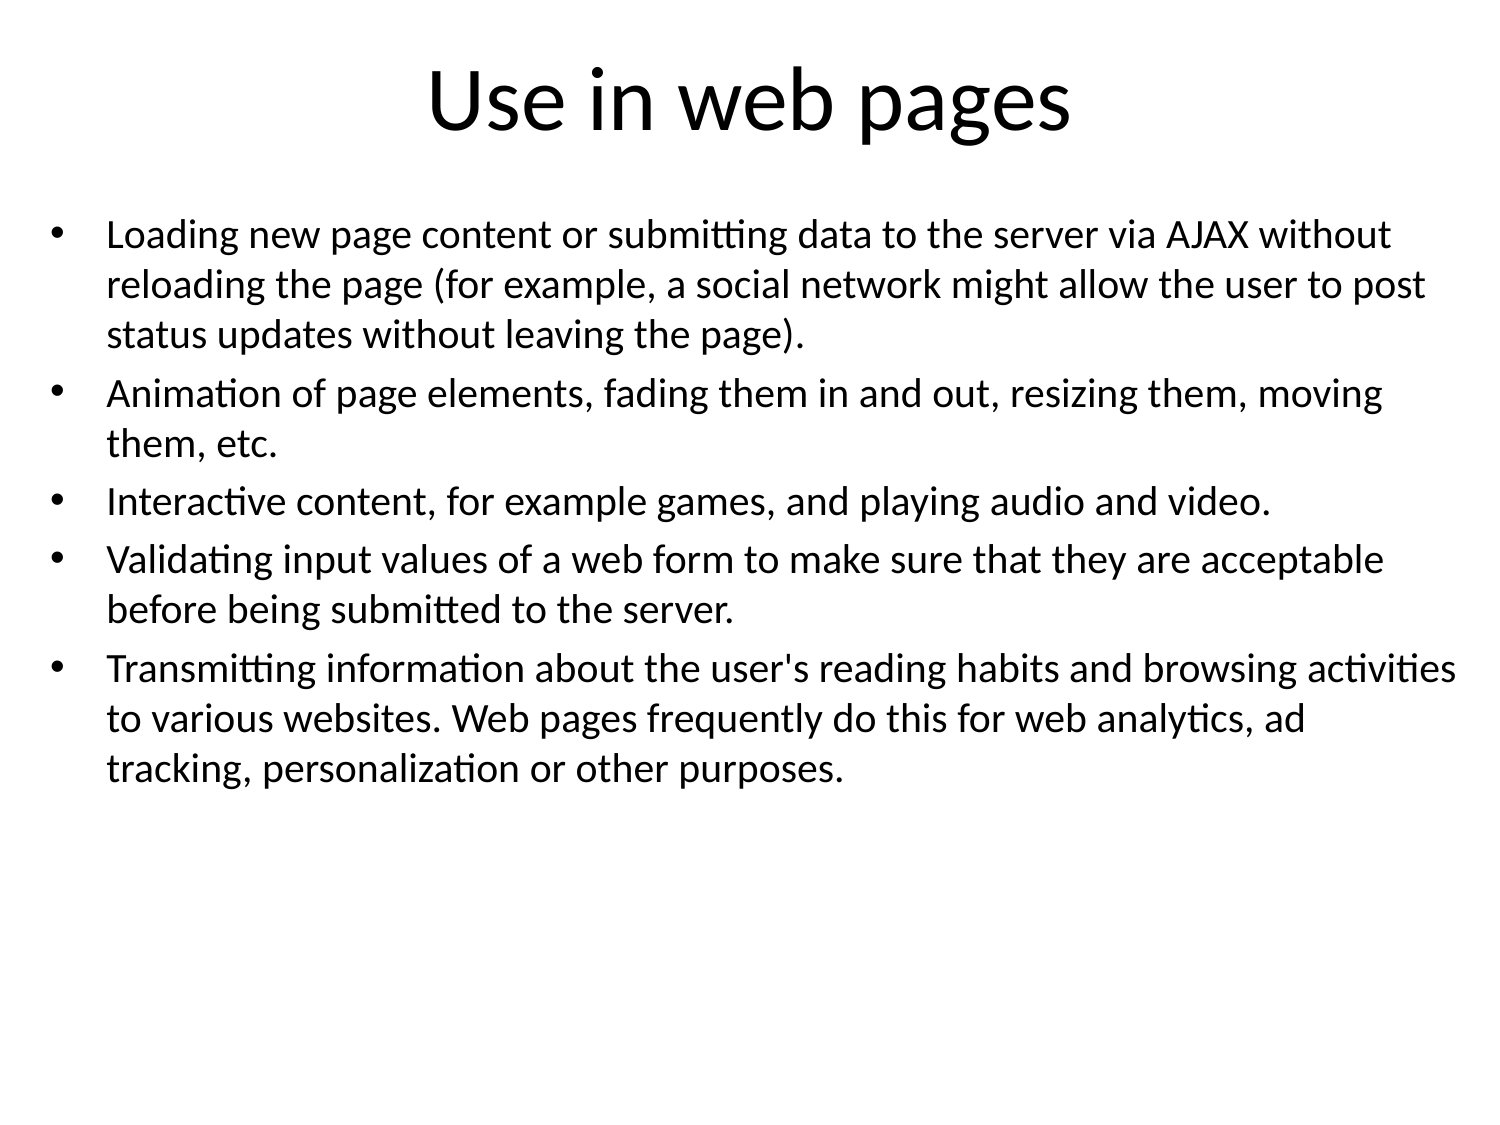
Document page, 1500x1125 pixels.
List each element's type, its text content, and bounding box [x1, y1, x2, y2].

list Loading new page content or submitting data to the server via AJAX without reloading the page (for example, a social network might allow the user to post status updates without leaving the page). Animation of page elements, fading them in and out, resizing them, moving them, etc. Interactive content, for example games, and playing audio and video. Validating input values of a web form to make sure that they are acceptable before being submitted to the server. Transmitting information about the user's reading habits and browsing activities to various websites. Web pages frequently do this for web analytics, ad tracking, personalization or other purposes. [35, 199, 1477, 1102]
title Use in web pages [75, 0, 1425, 188]
